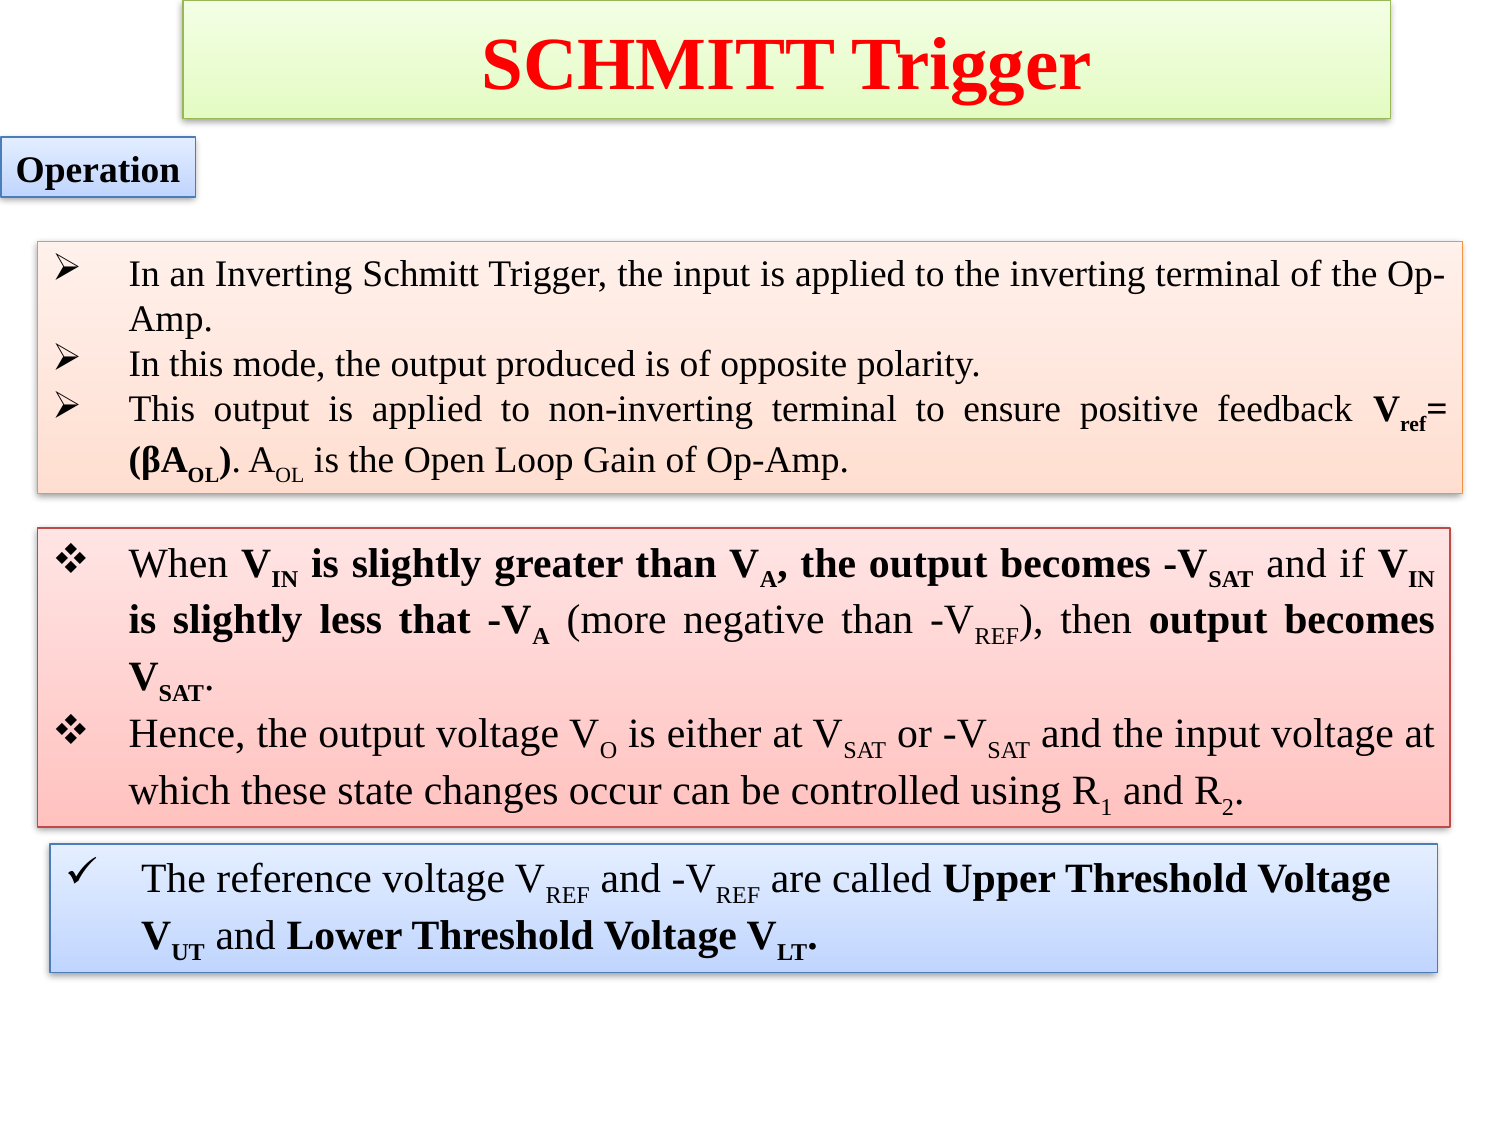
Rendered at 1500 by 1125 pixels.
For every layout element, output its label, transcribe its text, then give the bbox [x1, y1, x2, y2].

text_box Operation [0, 136, 196, 198]
text_box The reference voltage VREF and -VREF are called Upper Threshold Voltage VUT and Lower Threshold Voltage VLT. [49, 843, 1438, 973]
text_box SCHMITT Trigger [182, 0, 1391, 119]
text_box When VIN is slightly greater than VA, the output becomes -VSAT and if VIN is slightly less that -VA (more negative than -VREF), then output becomes VSAT. Hence, the output voltage VO is either at VSAT or -VSAT and the input voltage at which these state changes occur can be controlled using R1 and R2. [37, 527, 1451, 828]
text_box In an Inverting Schmitt Trigger, the input is applied to the inverting terminal of the Op-Amp. In this mode, the output produced is of opposite polarity. This output is applied to non-inverting terminal to ensure positive feedback Vref= (βAOL). AOL is the Open Loop Gain of Op-Amp. [37, 241, 1463, 494]
